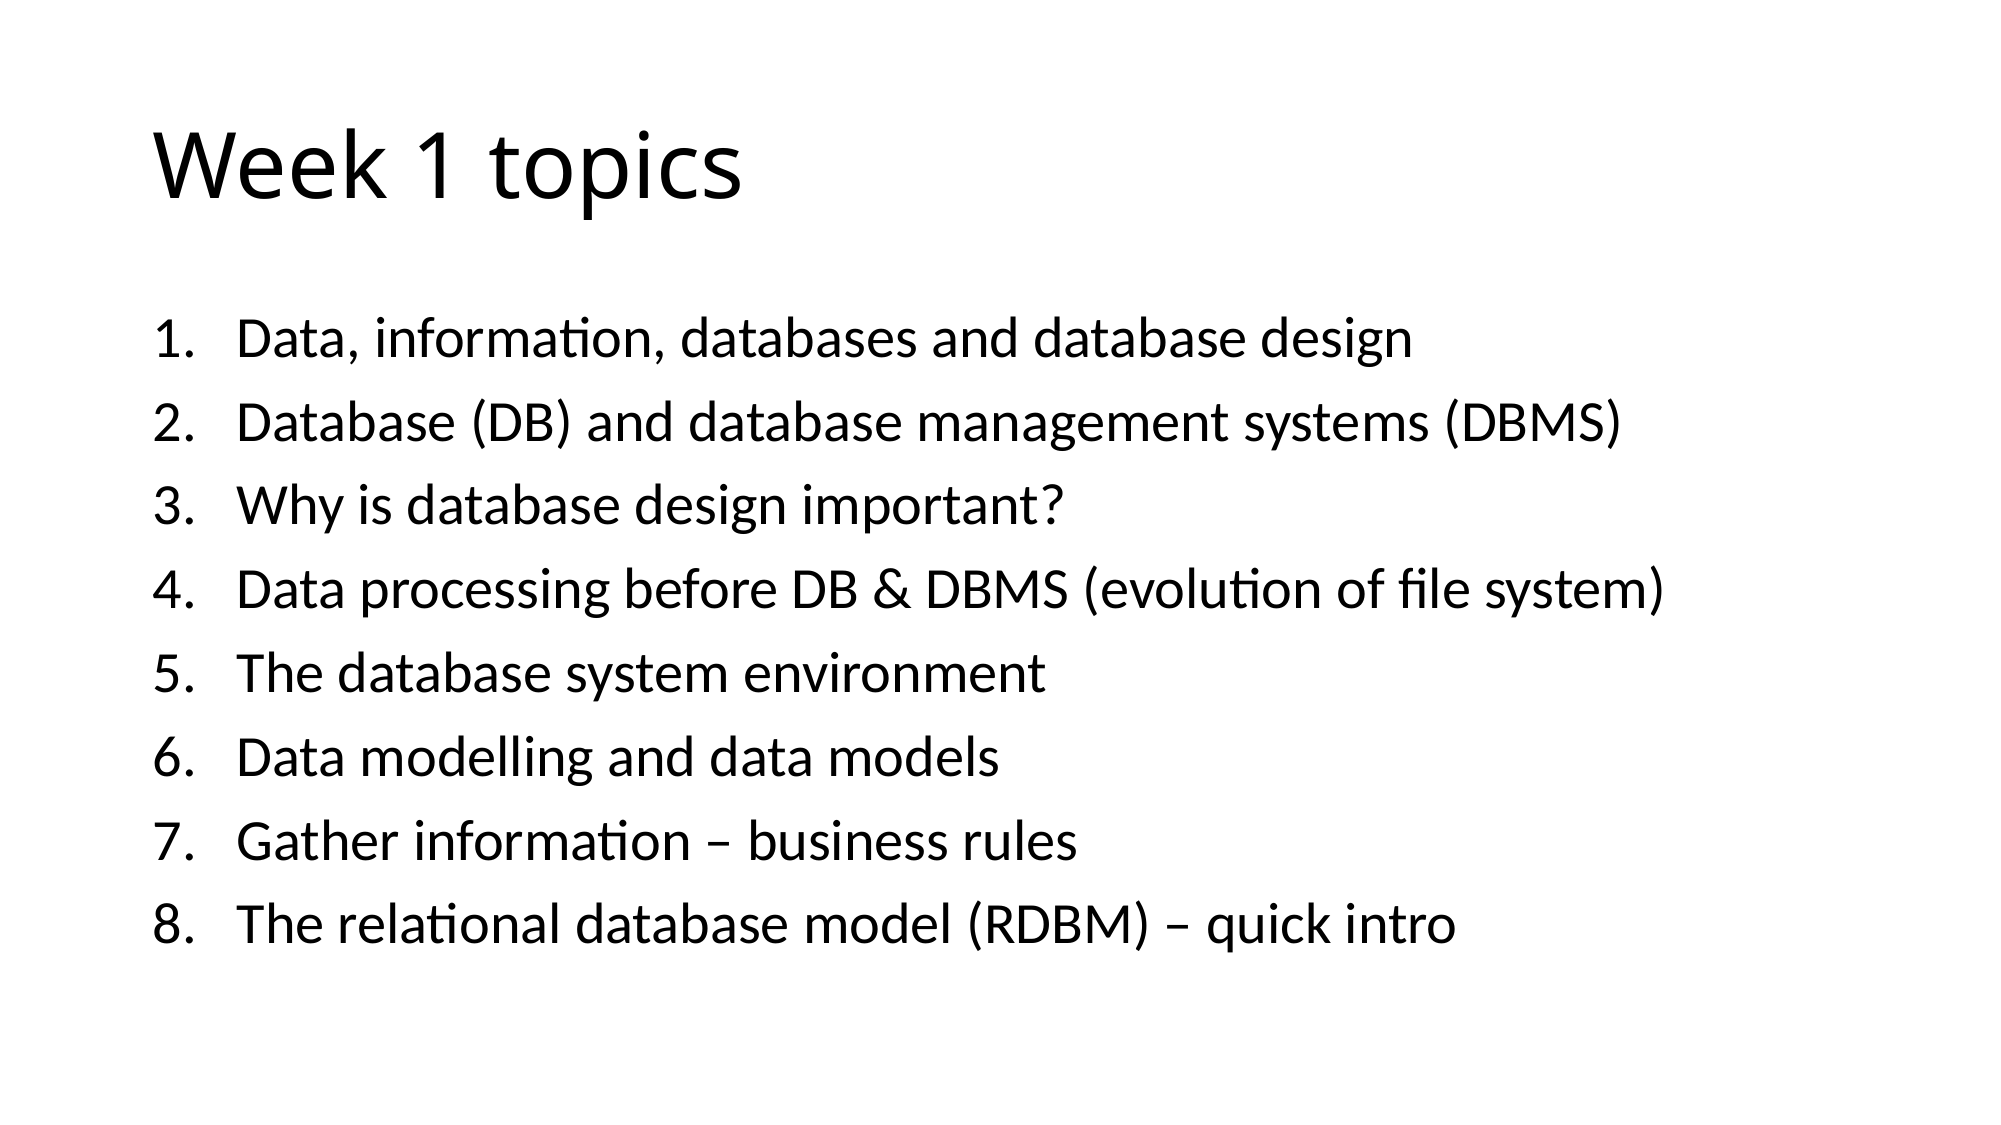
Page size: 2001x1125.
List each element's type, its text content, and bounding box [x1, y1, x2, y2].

title Week 1 topics [137, 59, 1863, 278]
list Data, information, databases and database design Database (DB) and database management systems (DBMS) Why is database design important? Data processing before DB & DBMS (evolution of file system) The database system environment Data modelling and data models Gather information – business rules The relational database model (RDBM) – quick intro [137, 299, 1863, 1014]
